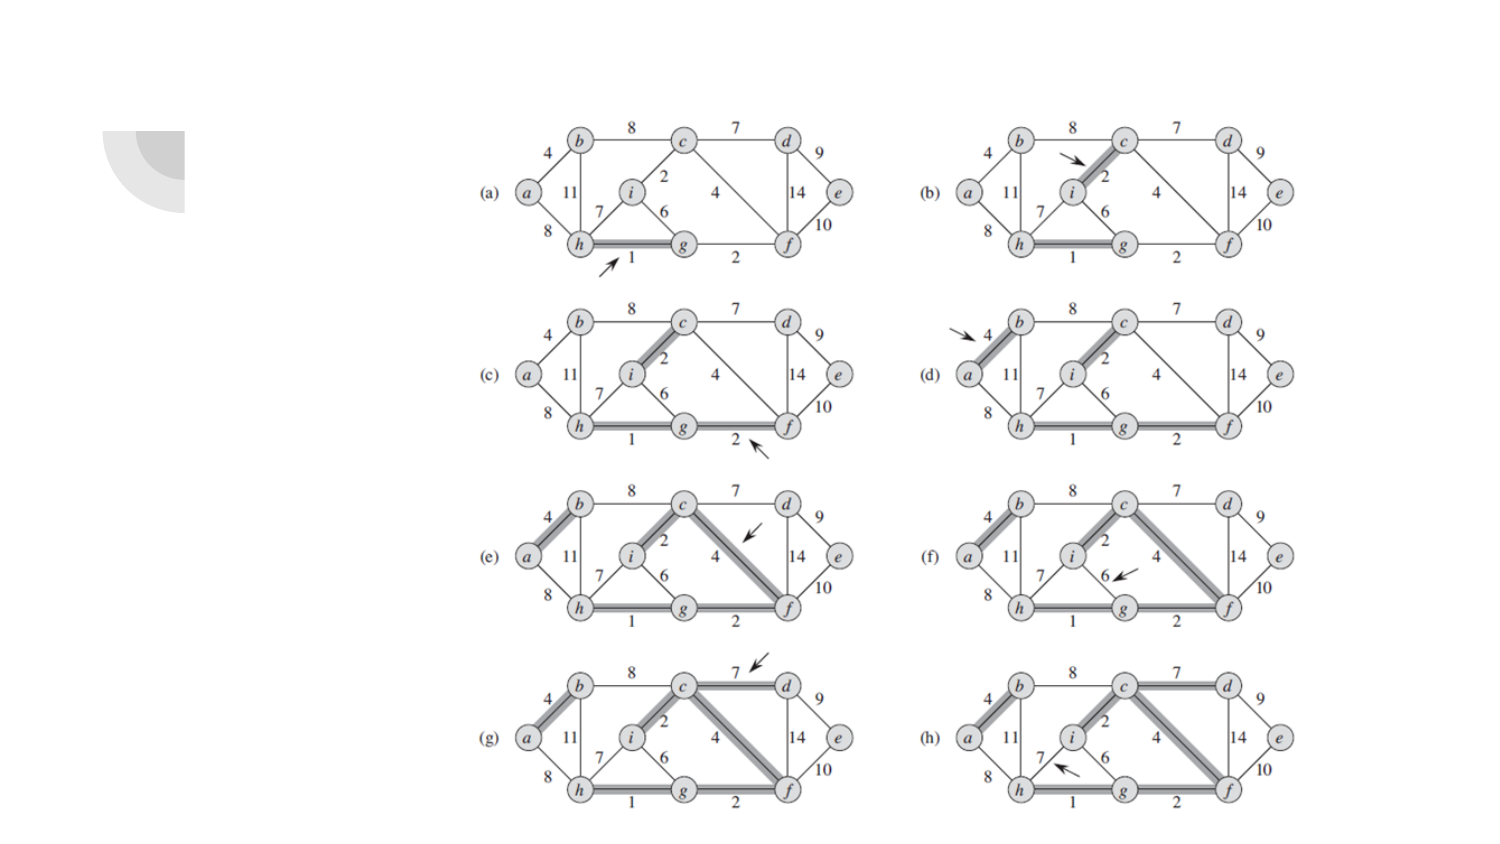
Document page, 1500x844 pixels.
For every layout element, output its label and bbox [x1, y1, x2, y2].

picture [456, 97, 1325, 833]
